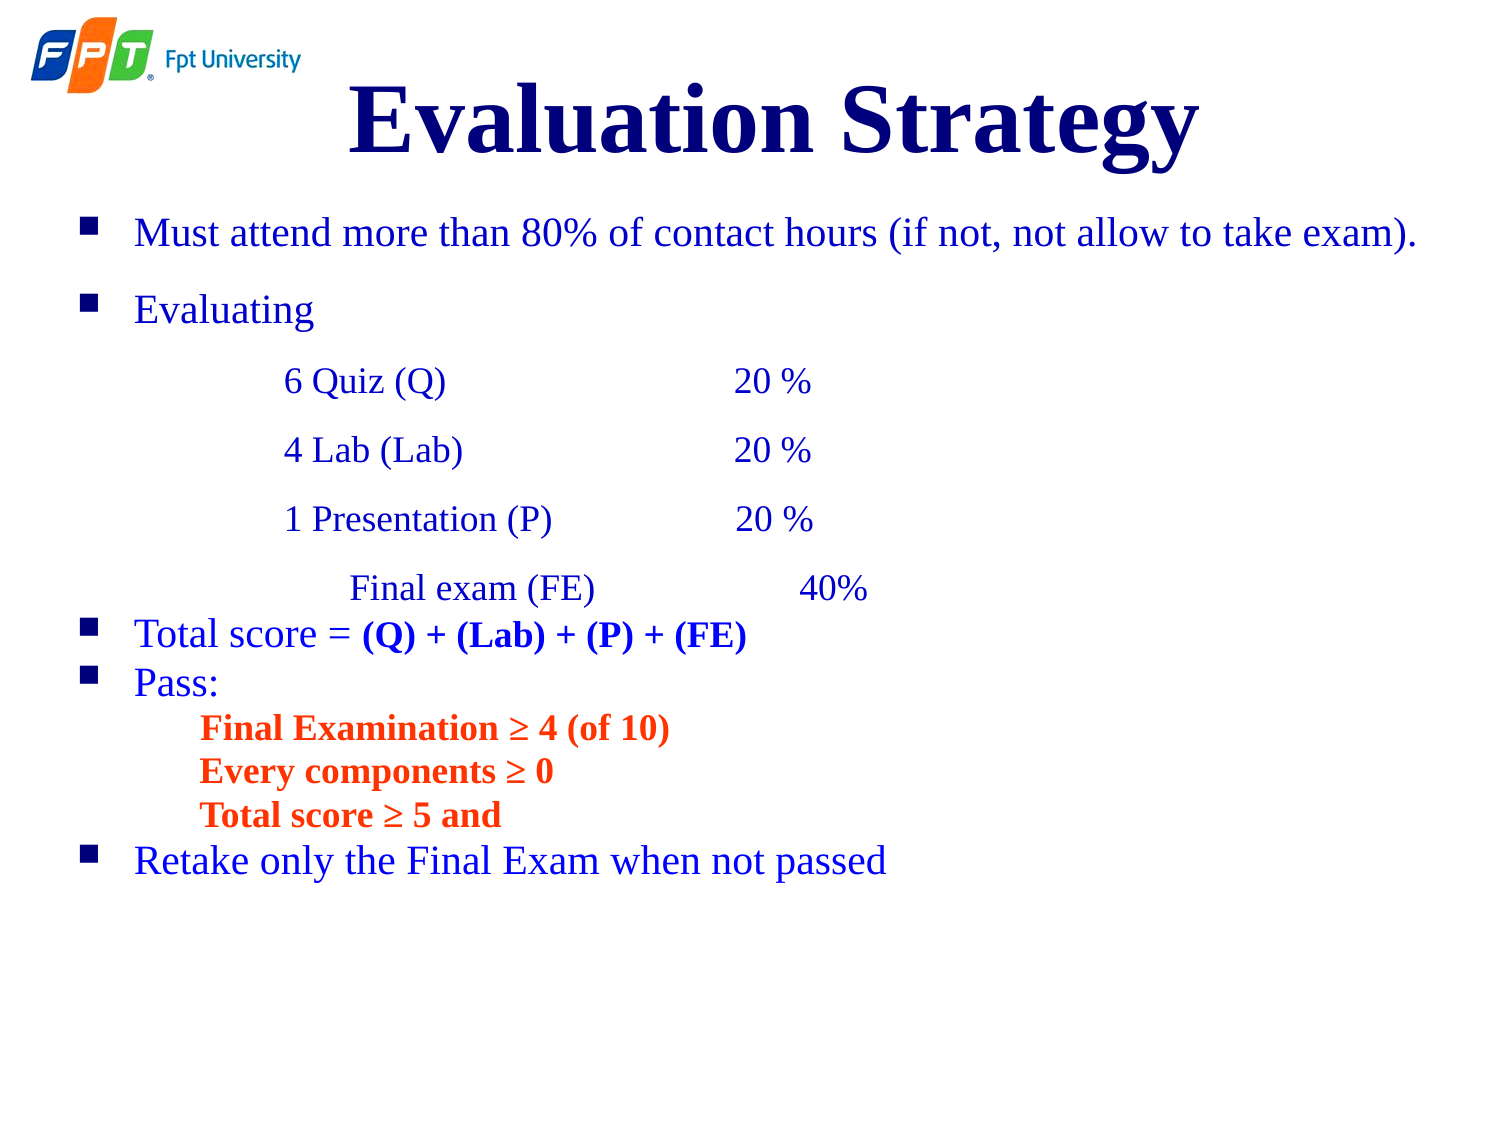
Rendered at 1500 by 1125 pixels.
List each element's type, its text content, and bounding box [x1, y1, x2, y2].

title Evaluation Strategy [99, 0, 1450, 187]
list Must attend more than 80% of contact hours (if not, not allow to take exam). Evaluating 6 Quiz (Q) 20 % 4 Lab (Lab) 20 % 1 Presentation (P) 20 % Final exam (FE) 40% Total score = (Q) + (Lab) + (P) + (FE) Pass: Final Examination ≥ 4 (of 10) Every components ≥ 0 Total score ≥ 5 and Retake only the Final Exam when not passed [62, 187, 1450, 1088]
picture [0, 0, 99, 122]
